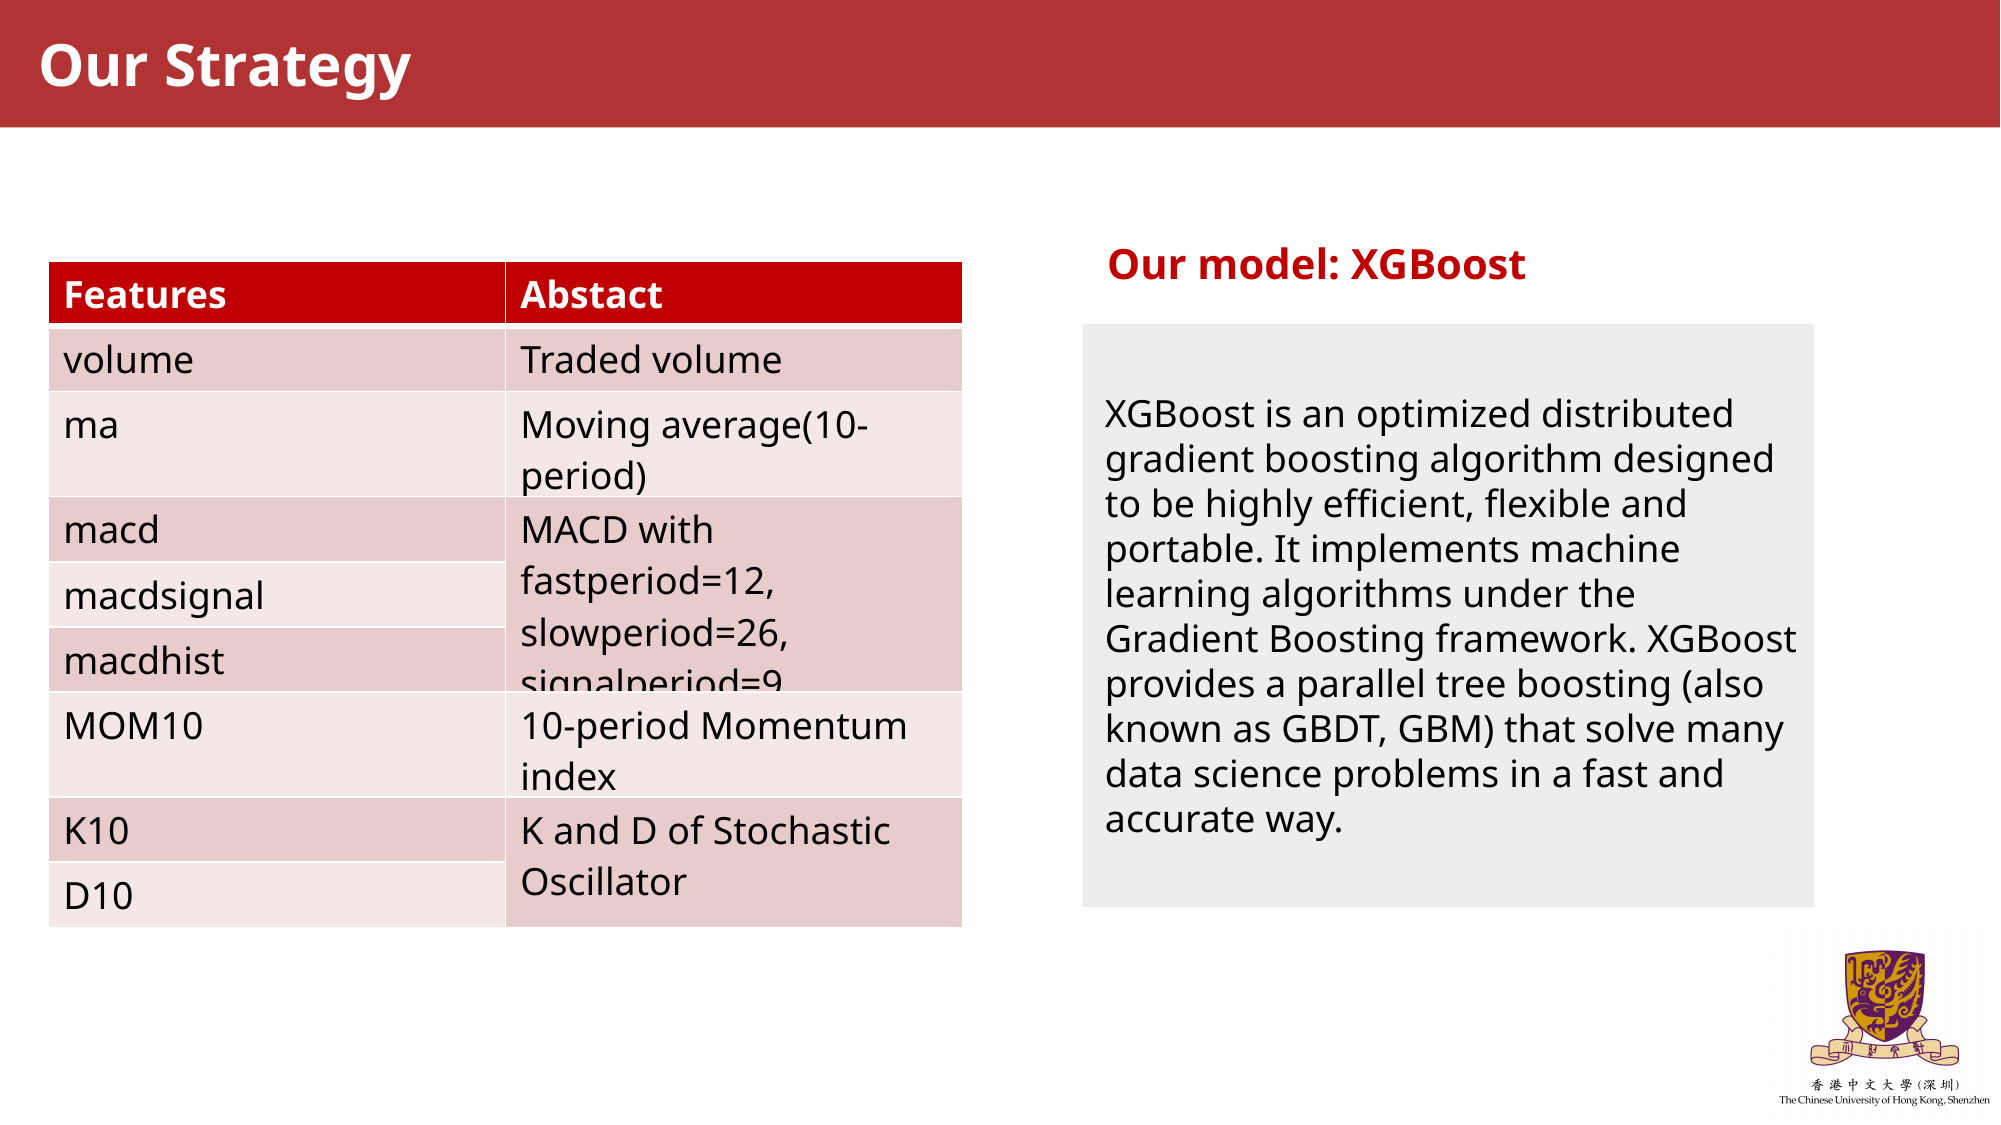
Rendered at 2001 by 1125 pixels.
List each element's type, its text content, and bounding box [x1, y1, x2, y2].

picture [1769, 927, 2000, 1125]
table_cell macdsignal [49, 563, 505, 626]
table_header Features [49, 262, 505, 323]
text_box Our model: XGBoost [1092, 230, 1908, 296]
table_cell 10-period Momentum index [506, 693, 962, 796]
table_cell Traded volume [506, 329, 962, 391]
table_cell Moving average(10-period) [506, 392, 962, 496]
table_cell MACD with fastperiod=12, slowperiod=26, signalperiod=9 [506, 497, 962, 691]
table_cell macd [49, 497, 505, 561]
table_cell K and D of Stochastic Oscillator [506, 798, 962, 927]
text_box XGBoost is an optimized distributed gradient boosting algorithm designed to be highly efficient, flexible and portable. It implements machine learning algorithms under the Gradient Boosting framework. XGBoost provides a parallel tree boosting (also known as GBDT, GBM) that solve many data science problems in a fast and accurate way. [1082, 324, 1814, 907]
table_cell D10 [49, 863, 505, 927]
table_cell ma [49, 392, 505, 496]
table_cell K10 [49, 798, 505, 861]
table_cell macdhist [49, 628, 505, 691]
table_cell MOM10 [49, 693, 505, 796]
text_box Our Strategy [23, 20, 1446, 106]
table_cell volume [49, 329, 505, 391]
text_box [0, 0, 2000, 128]
table_header Abstact [506, 262, 962, 323]
